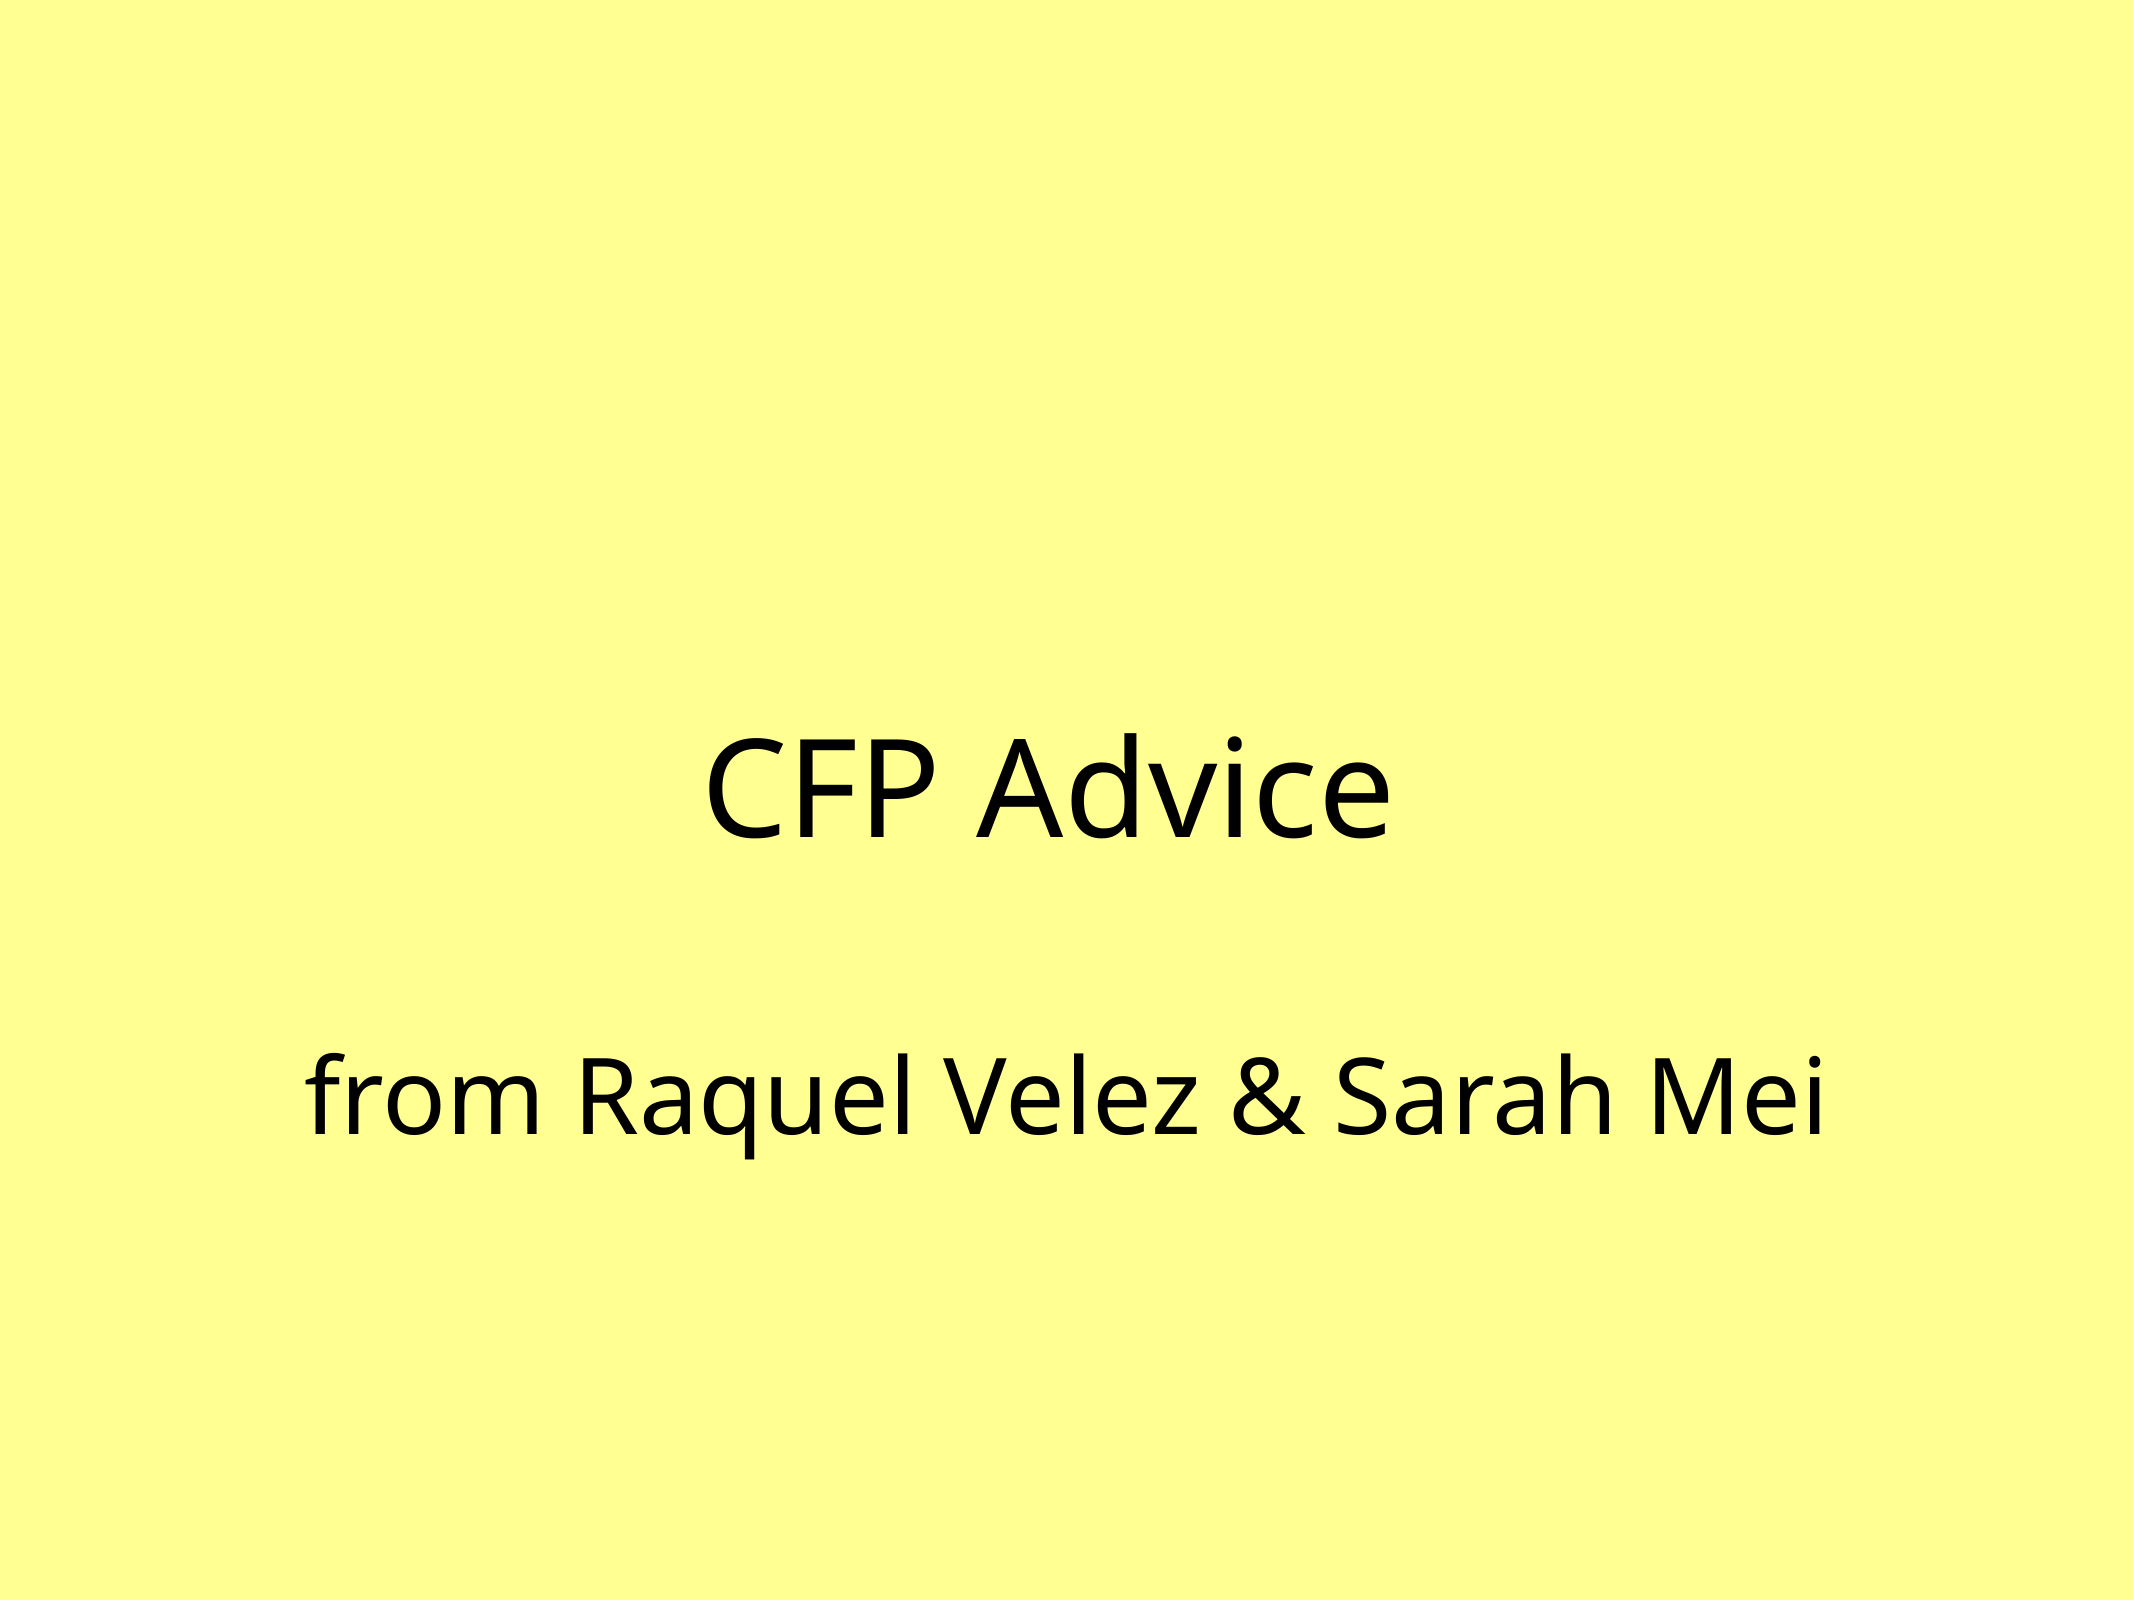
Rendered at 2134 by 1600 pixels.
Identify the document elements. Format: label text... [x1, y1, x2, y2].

title CFP Advice from Raquel Velez & Sarah Mei [207, 355, 1926, 1165]
